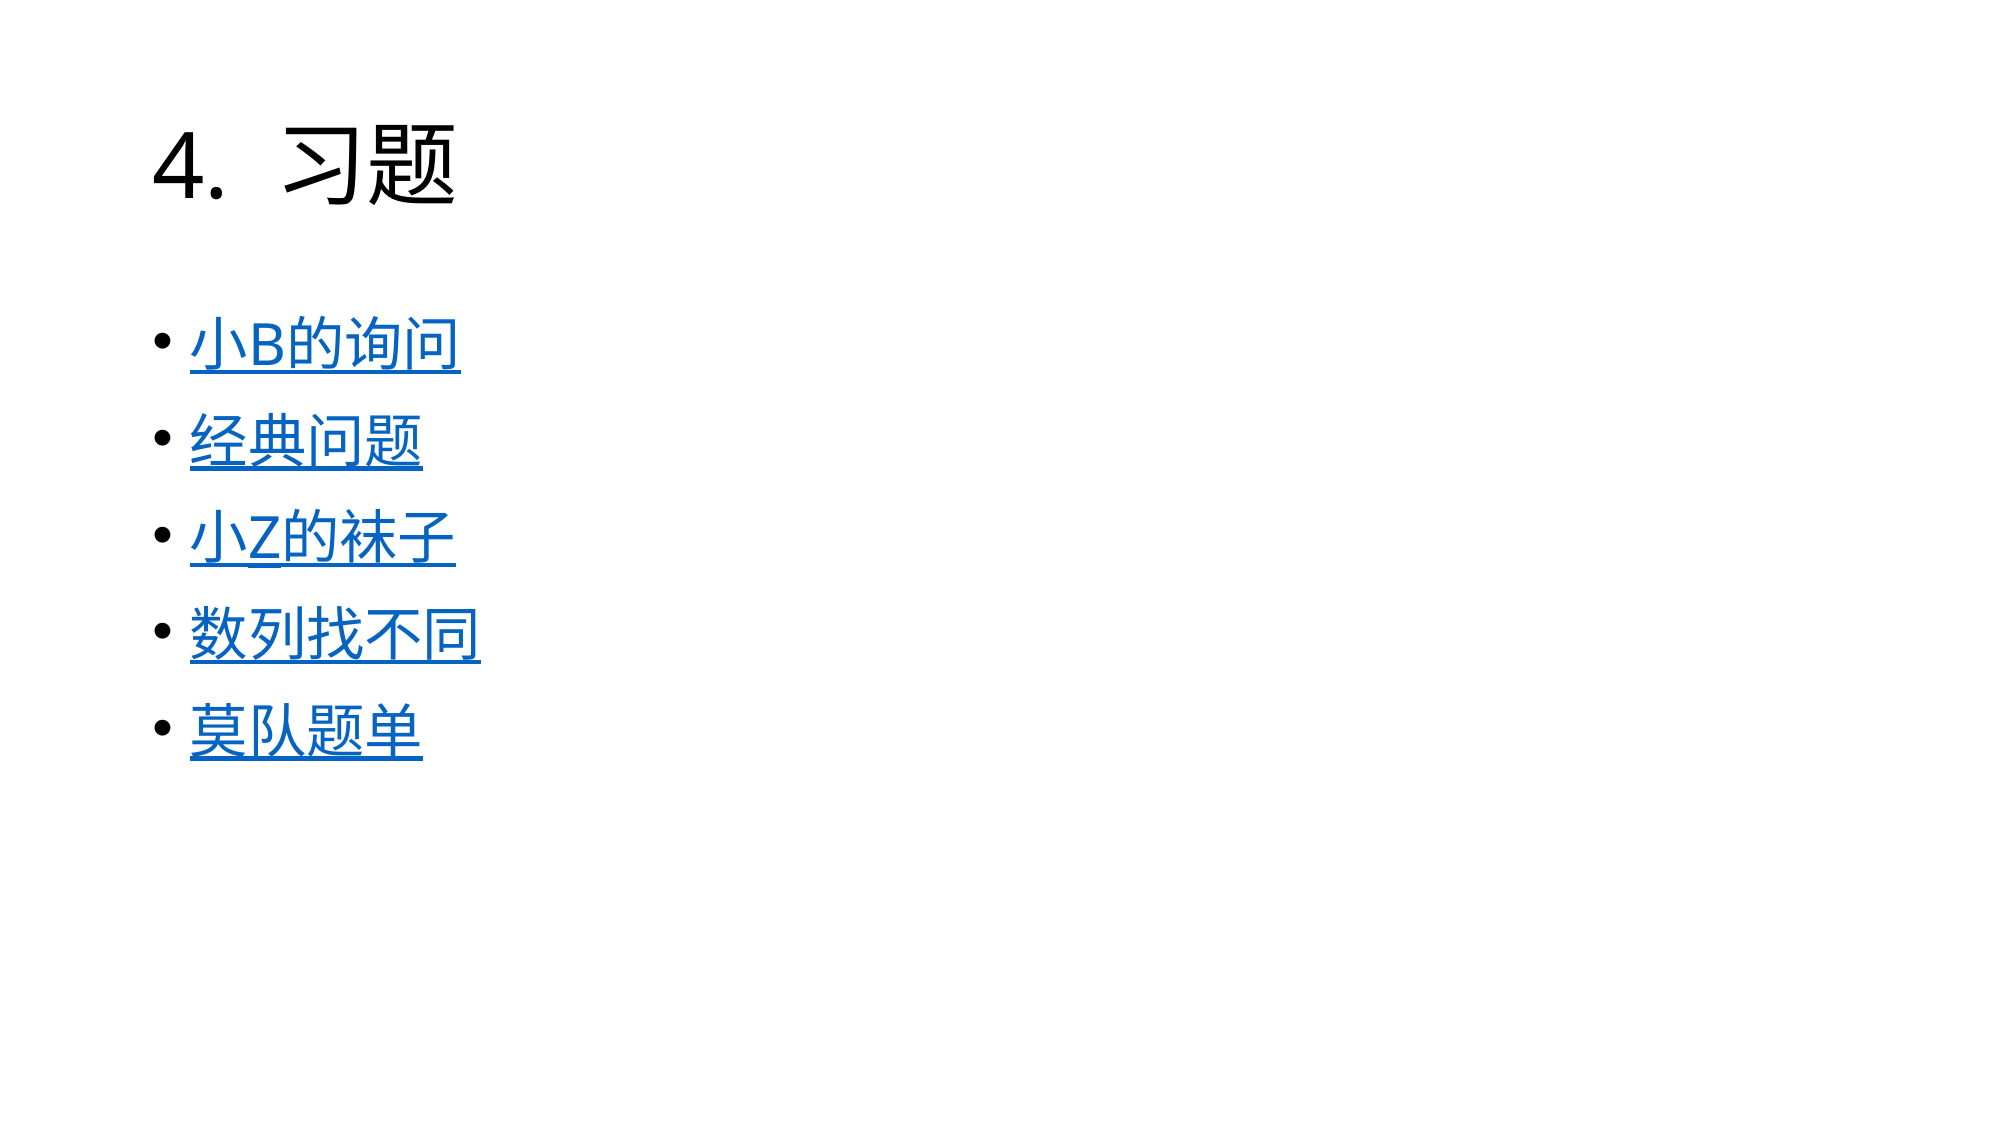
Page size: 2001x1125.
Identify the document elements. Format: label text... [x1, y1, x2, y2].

title 4. 习题 [137, 59, 1863, 278]
list 小B的询问 经典问题 小Z的袜子 数列找不同 莫队题单 [137, 299, 1863, 1014]
